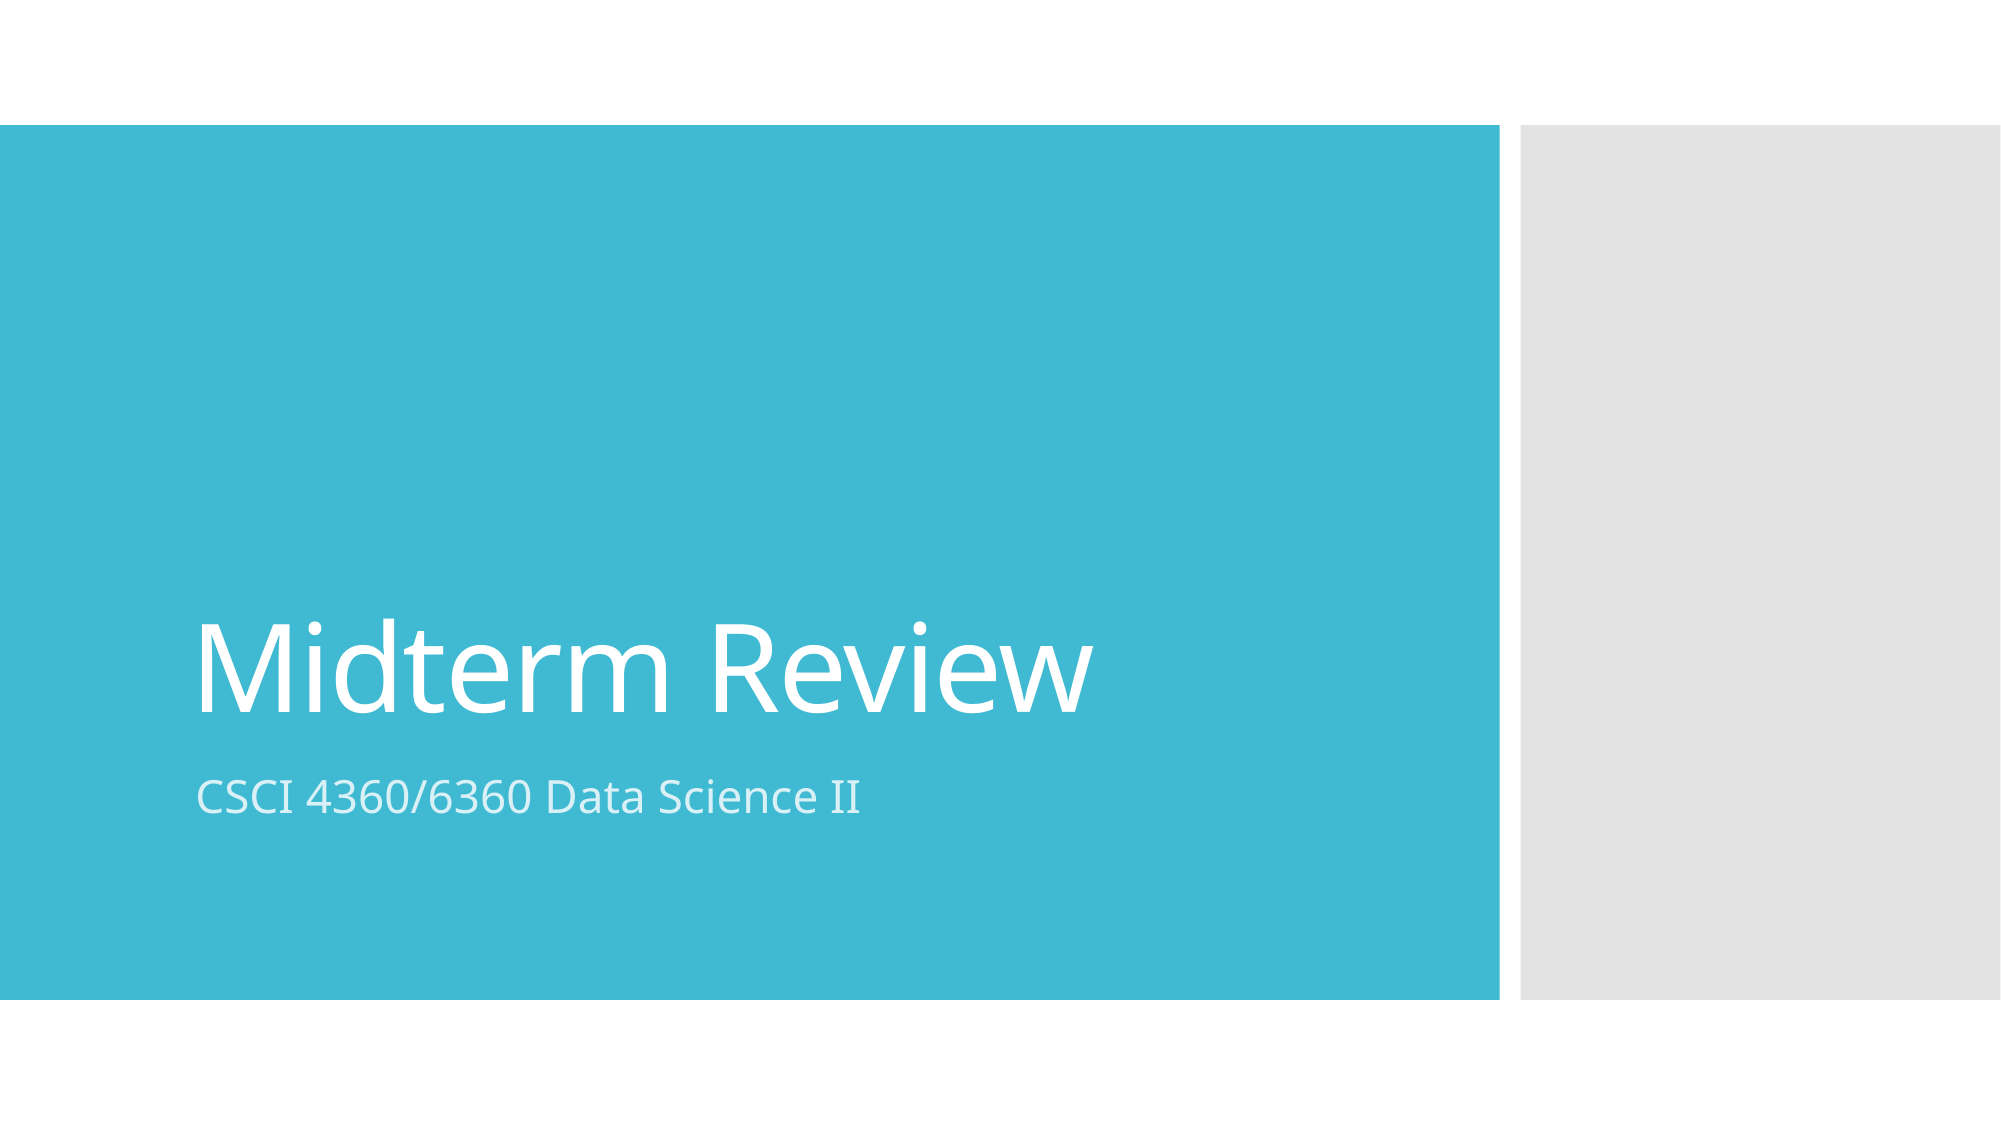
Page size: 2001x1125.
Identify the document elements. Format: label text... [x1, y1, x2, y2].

title Midterm Review [175, 213, 1376, 747]
subtitle CSCI 4360/6360 Data Science II [180, 766, 1381, 917]
